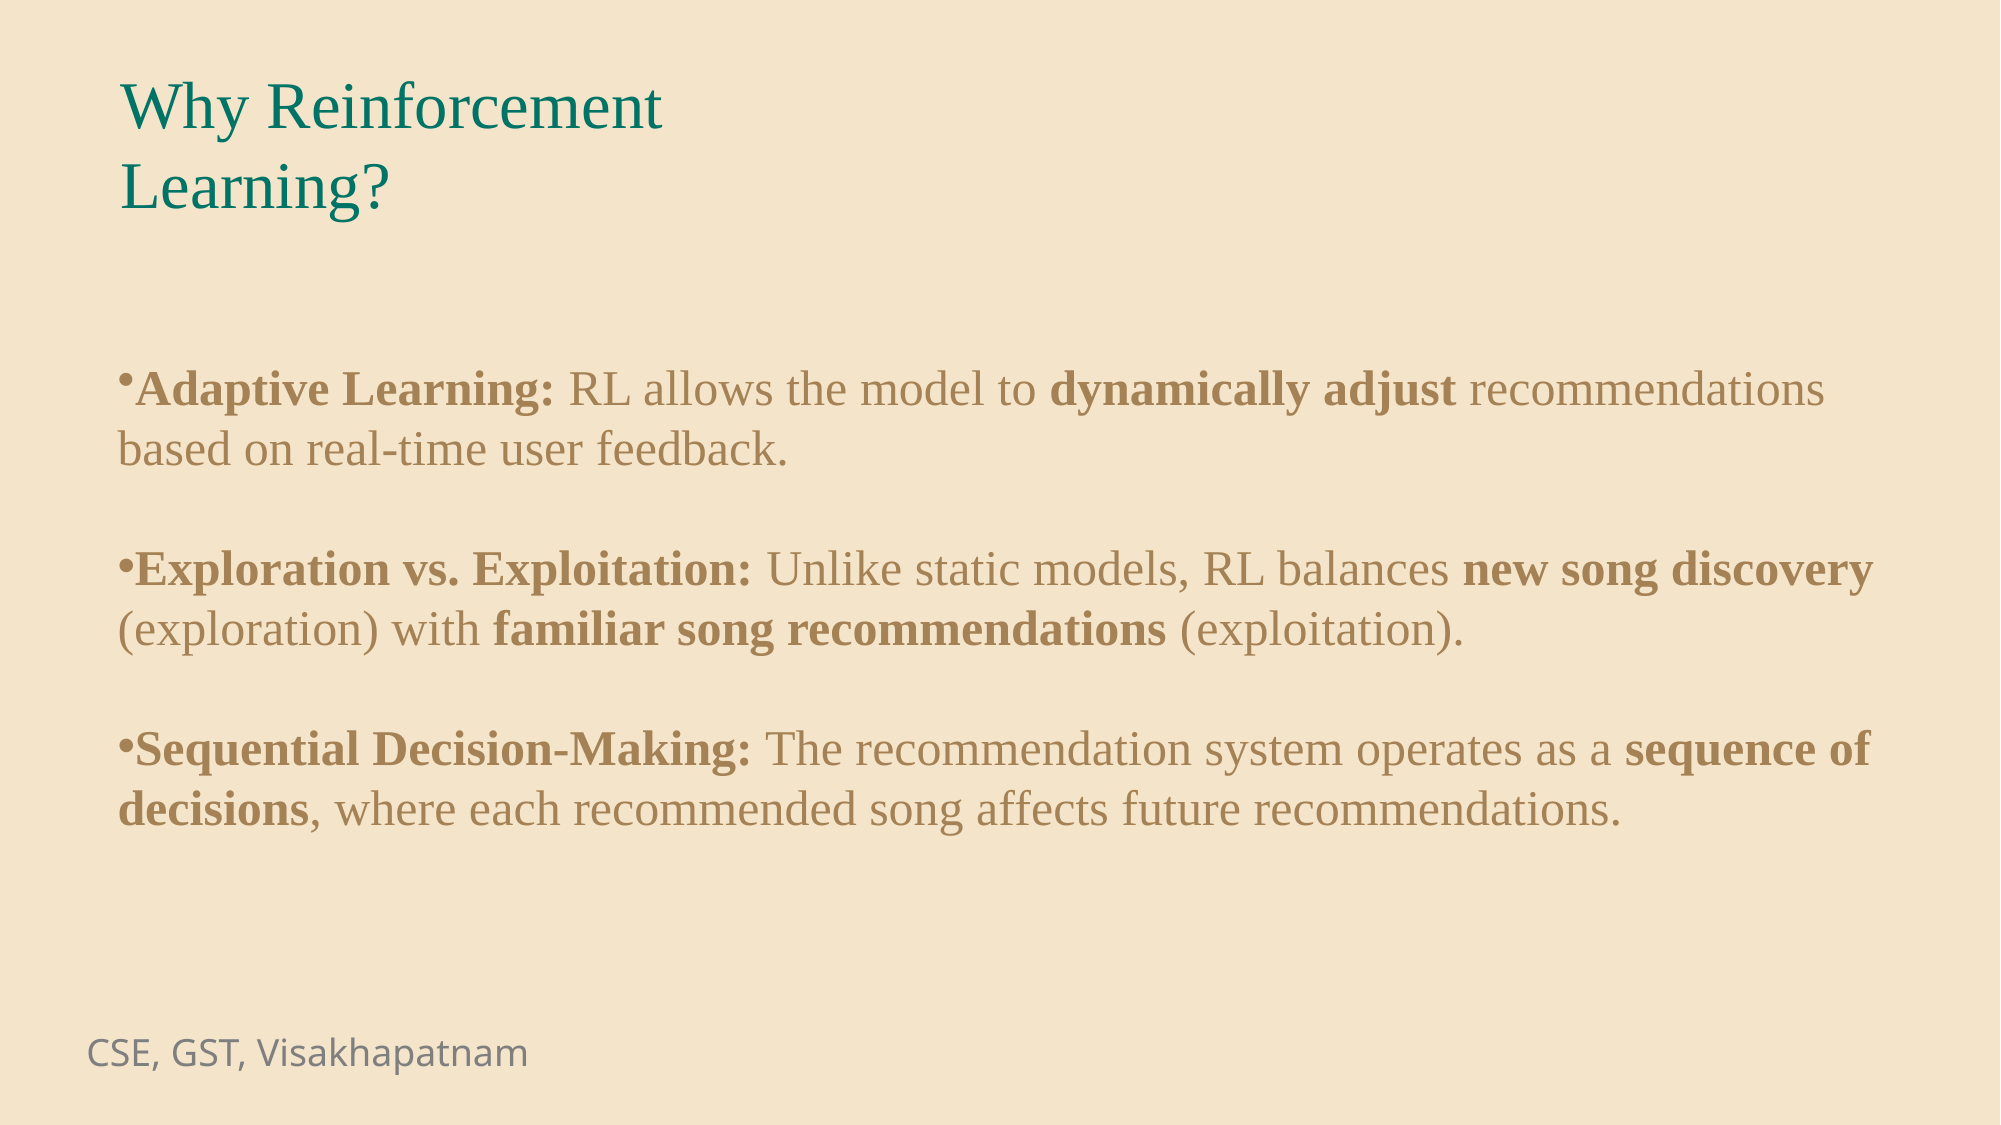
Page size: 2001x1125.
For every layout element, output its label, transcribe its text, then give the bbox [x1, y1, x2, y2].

text_box Why Reinforcement Learning? [104, 54, 891, 230]
text_box Adaptive Learning: RL allows the model to dynamically adjust recommendations based on real-time user feedback. Exploration vs. Exploitation: Unlike static models, RL balances new song discovery (exploration) with familiar song recommendations (exploitation). Sequential Decision-Making: The recommendation system operates as a sequence of decisions, where each recommended song affects future recommendations. [102, 347, 1898, 843]
text_box CSE, GST, Visakhapatnam [71, 1021, 857, 1082]
